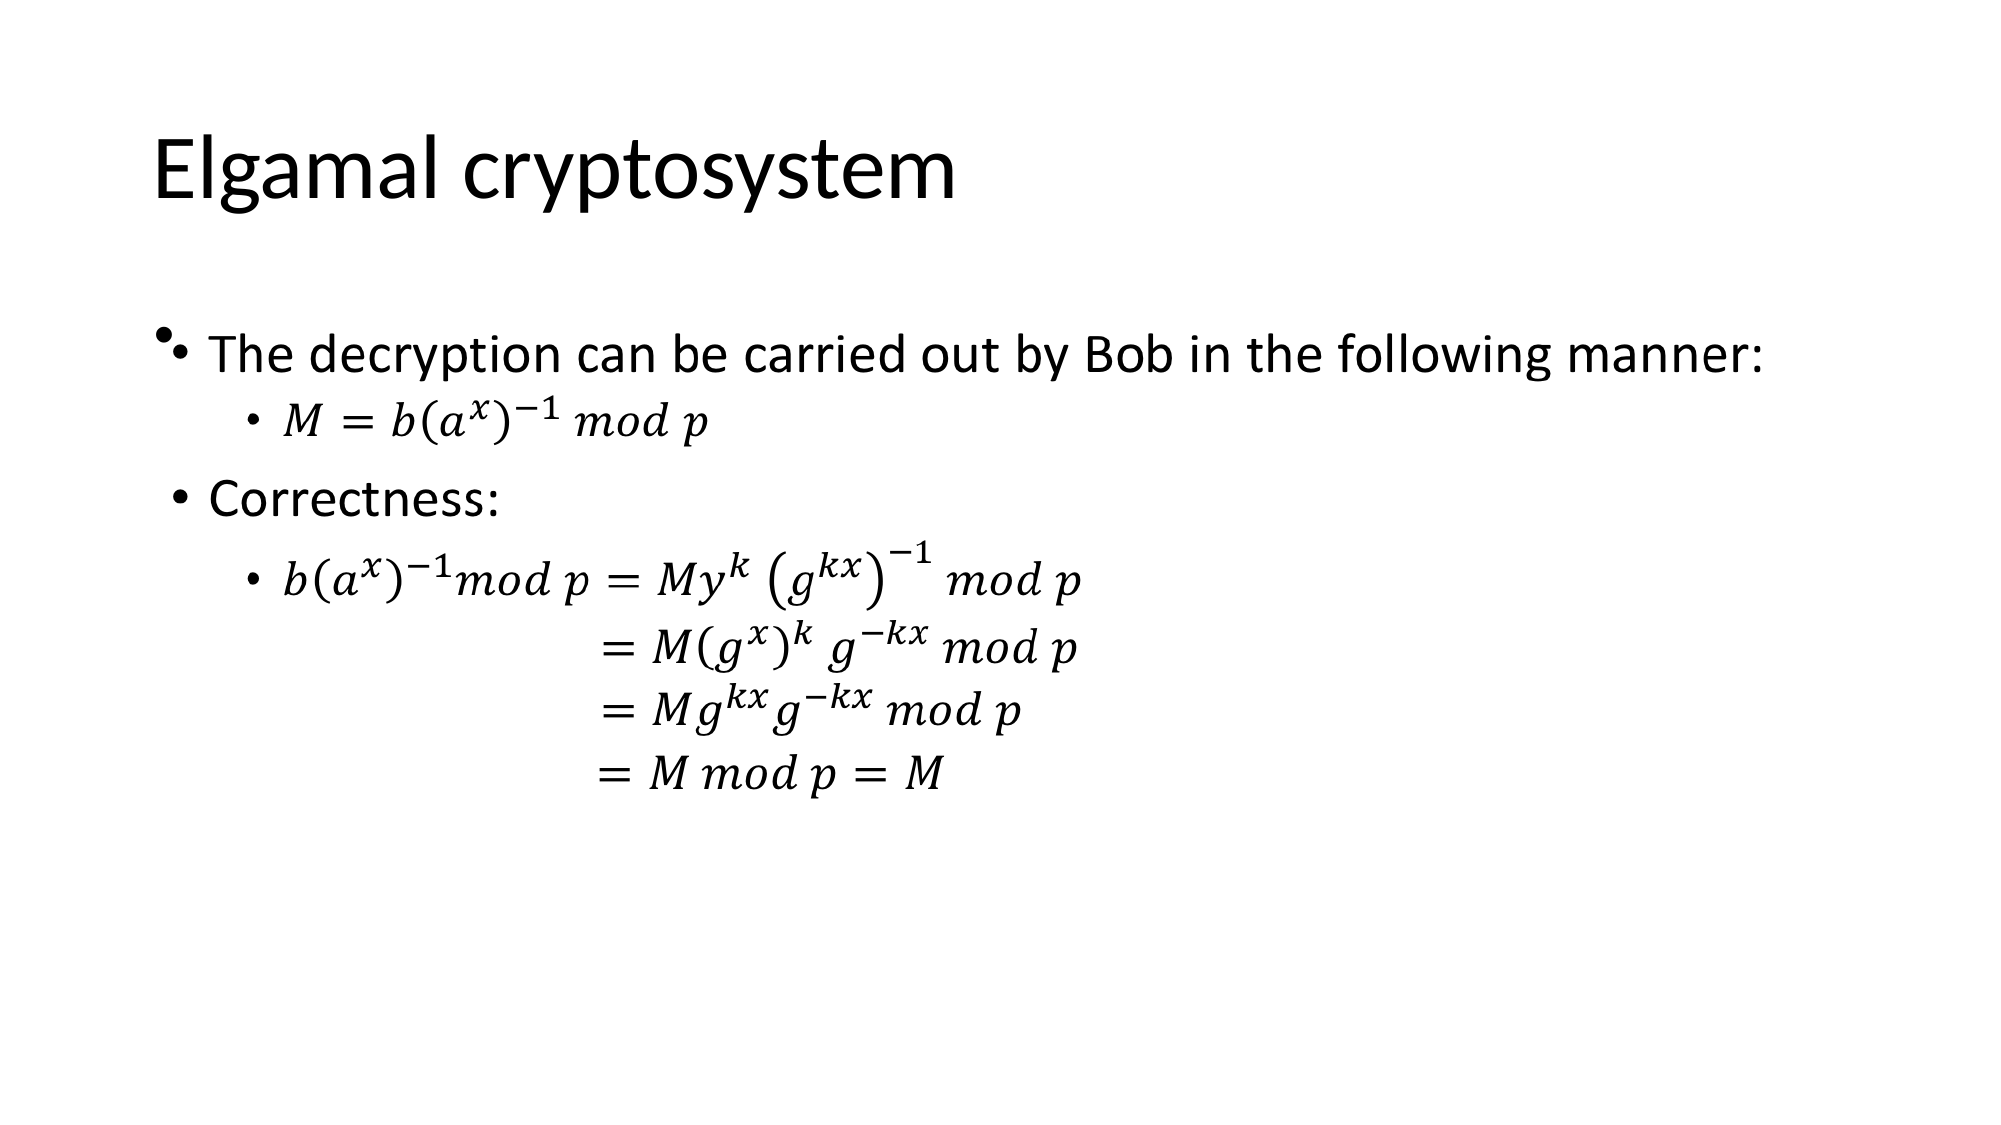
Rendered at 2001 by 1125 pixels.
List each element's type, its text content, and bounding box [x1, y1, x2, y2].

list [138, 299, 1818, 1037]
title Elgamal cryptosystem [137, 59, 1863, 278]
